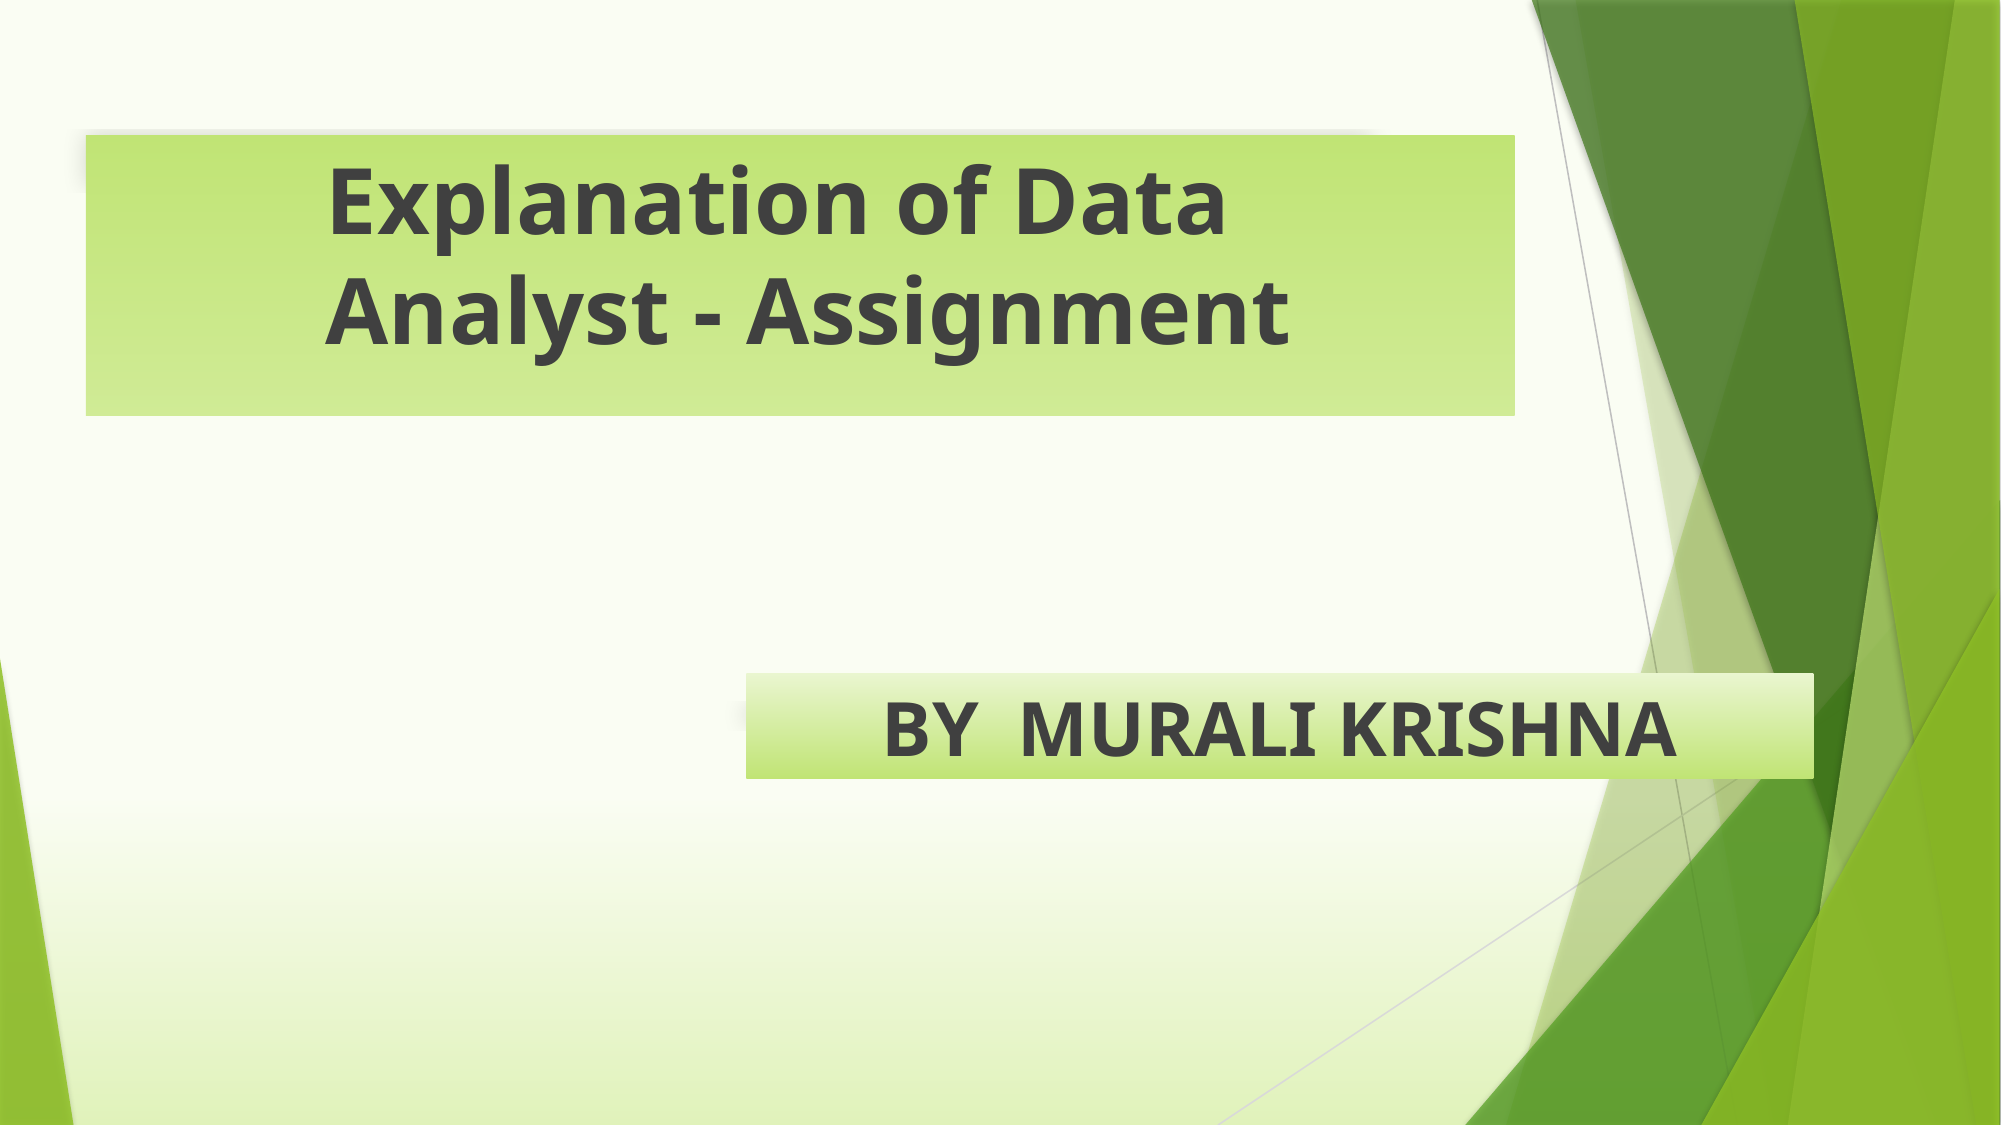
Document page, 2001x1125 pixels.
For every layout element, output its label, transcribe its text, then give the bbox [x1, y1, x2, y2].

text_box BY MURALI KRISHNA [746, 673, 1814, 779]
text_box Explanation of Data Analyst - Assignment [84, 134, 1516, 417]
